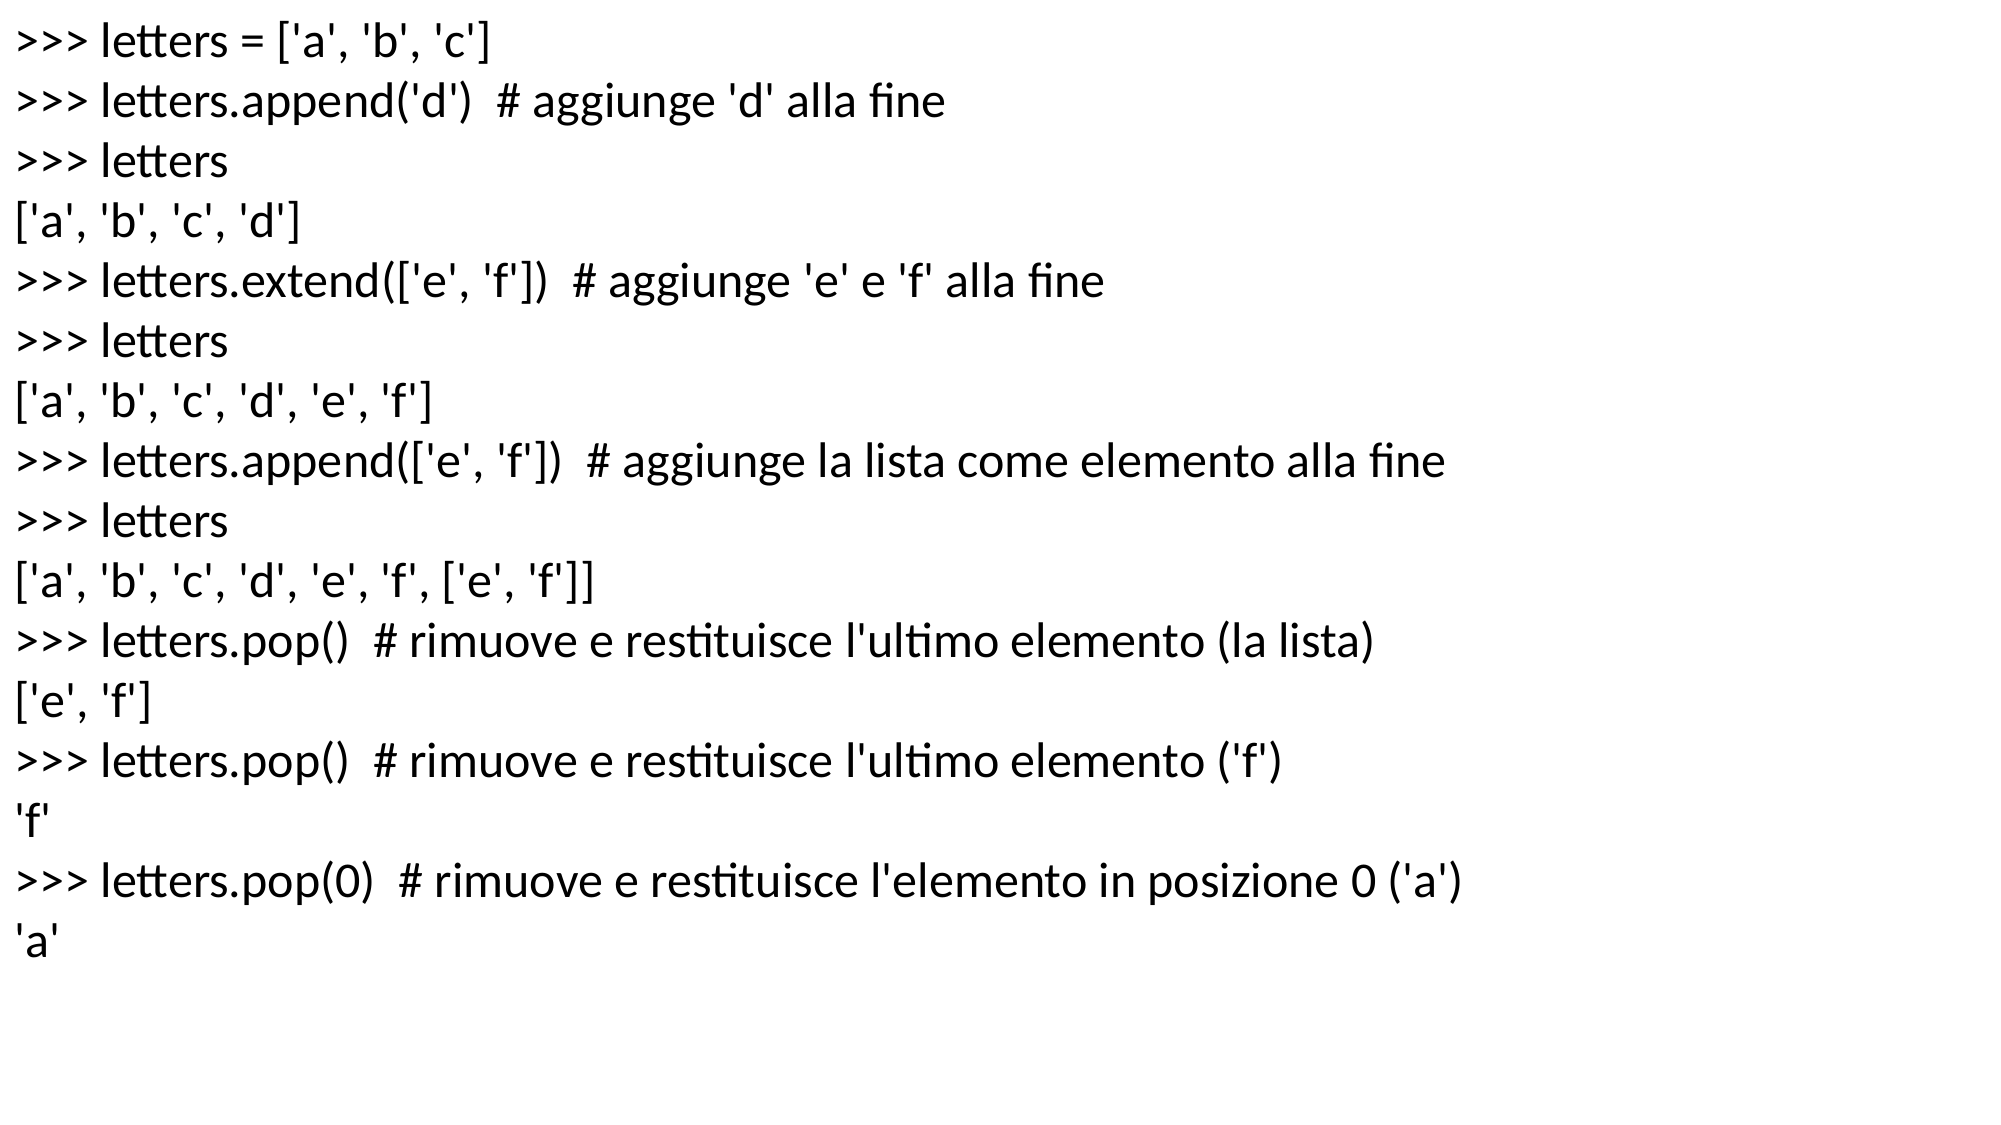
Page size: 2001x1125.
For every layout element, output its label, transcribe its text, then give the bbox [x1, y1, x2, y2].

text_box >>> letters = ['a', 'b', 'c'] >>> letters.append('d') # aggiunge 'd' alla fine >>> letters ['a', 'b', 'c', 'd'] >>> letters.extend(['e', 'f']) # aggiunge 'e' e 'f' alla fine >>> letters ['a', 'b', 'c', 'd', 'e', 'f'] >>> letters.append(['e', 'f']) # aggiunge la lista come elemento alla fine >>> letters ['a', 'b', 'c', 'd', 'e', 'f', ['e', 'f']] >>> letters.pop() # rimuove e restituisce l'ultimo elemento (la lista) ['e', 'f'] >>> letters.pop() # rimuove e restituisce l'ultimo elemento ('f') 'f' >>> letters.pop(0) # rimuove e restituisce l'elemento in posizione 0 ('a') 'a' [0, 0, 2000, 975]
